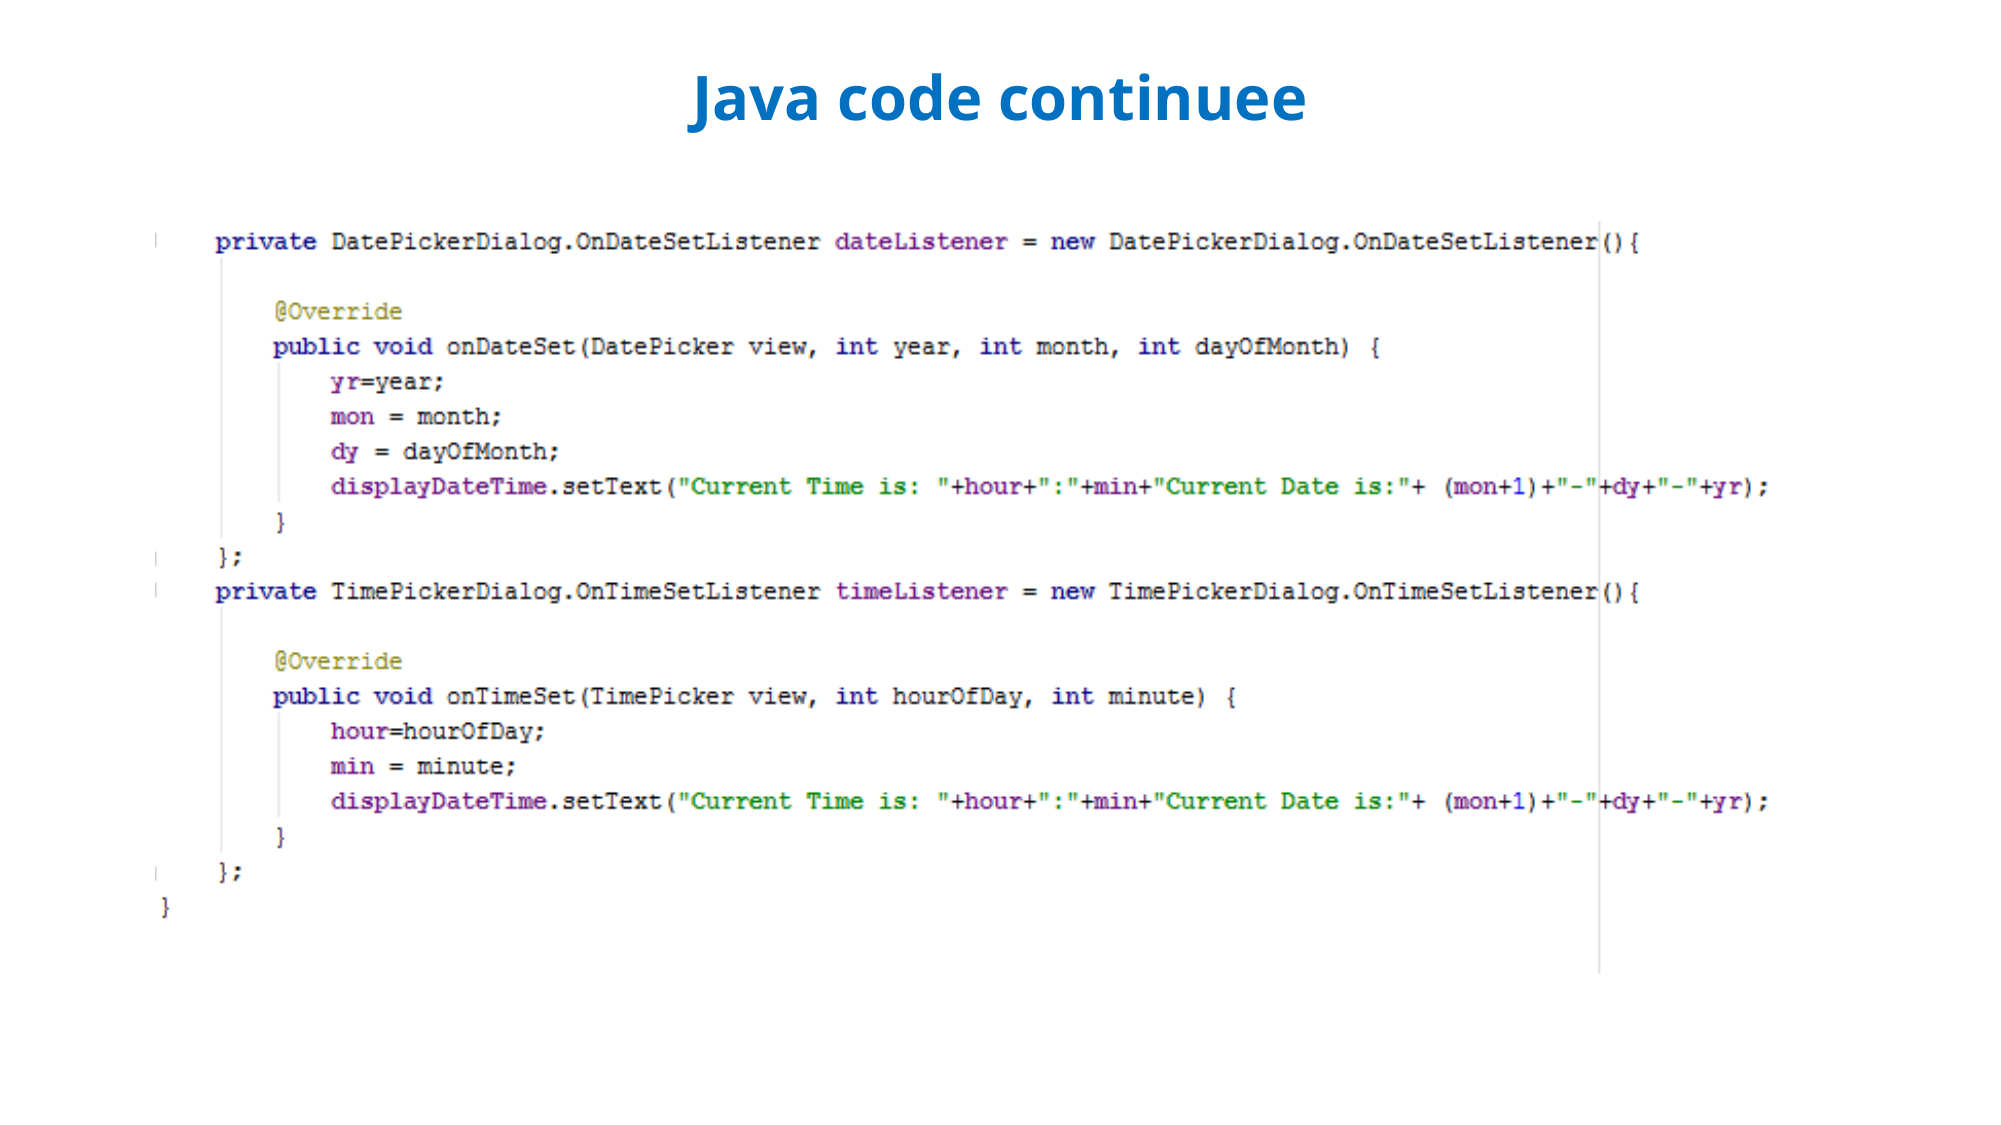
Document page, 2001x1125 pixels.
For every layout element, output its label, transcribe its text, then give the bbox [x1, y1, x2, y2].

picture [155, 221, 1823, 974]
title Java code continuee [137, 59, 1863, 142]
